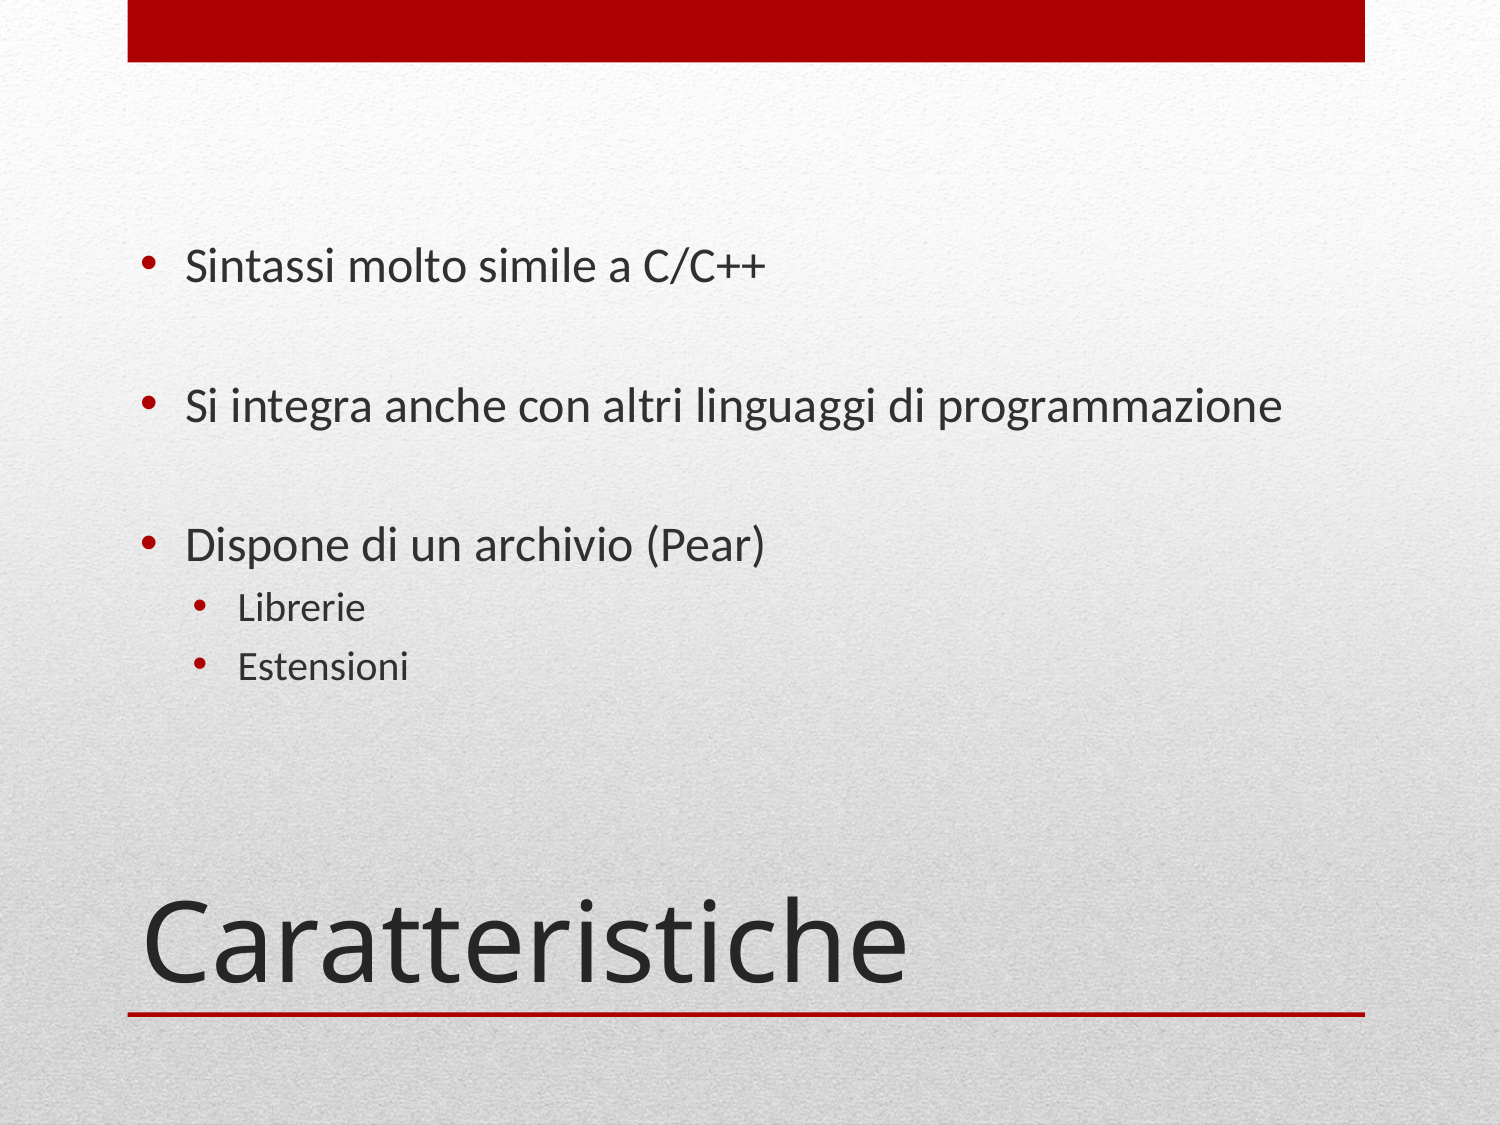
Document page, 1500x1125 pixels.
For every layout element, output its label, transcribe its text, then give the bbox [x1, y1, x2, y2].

title Caratteristiche [125, 809, 1238, 1013]
list Sintassi molto simile a C/C++ Si integra anche con altri linguaggi di programmazione Dispone di un archivio (Pear) Librerie Estensioni [125, 112, 1363, 809]
